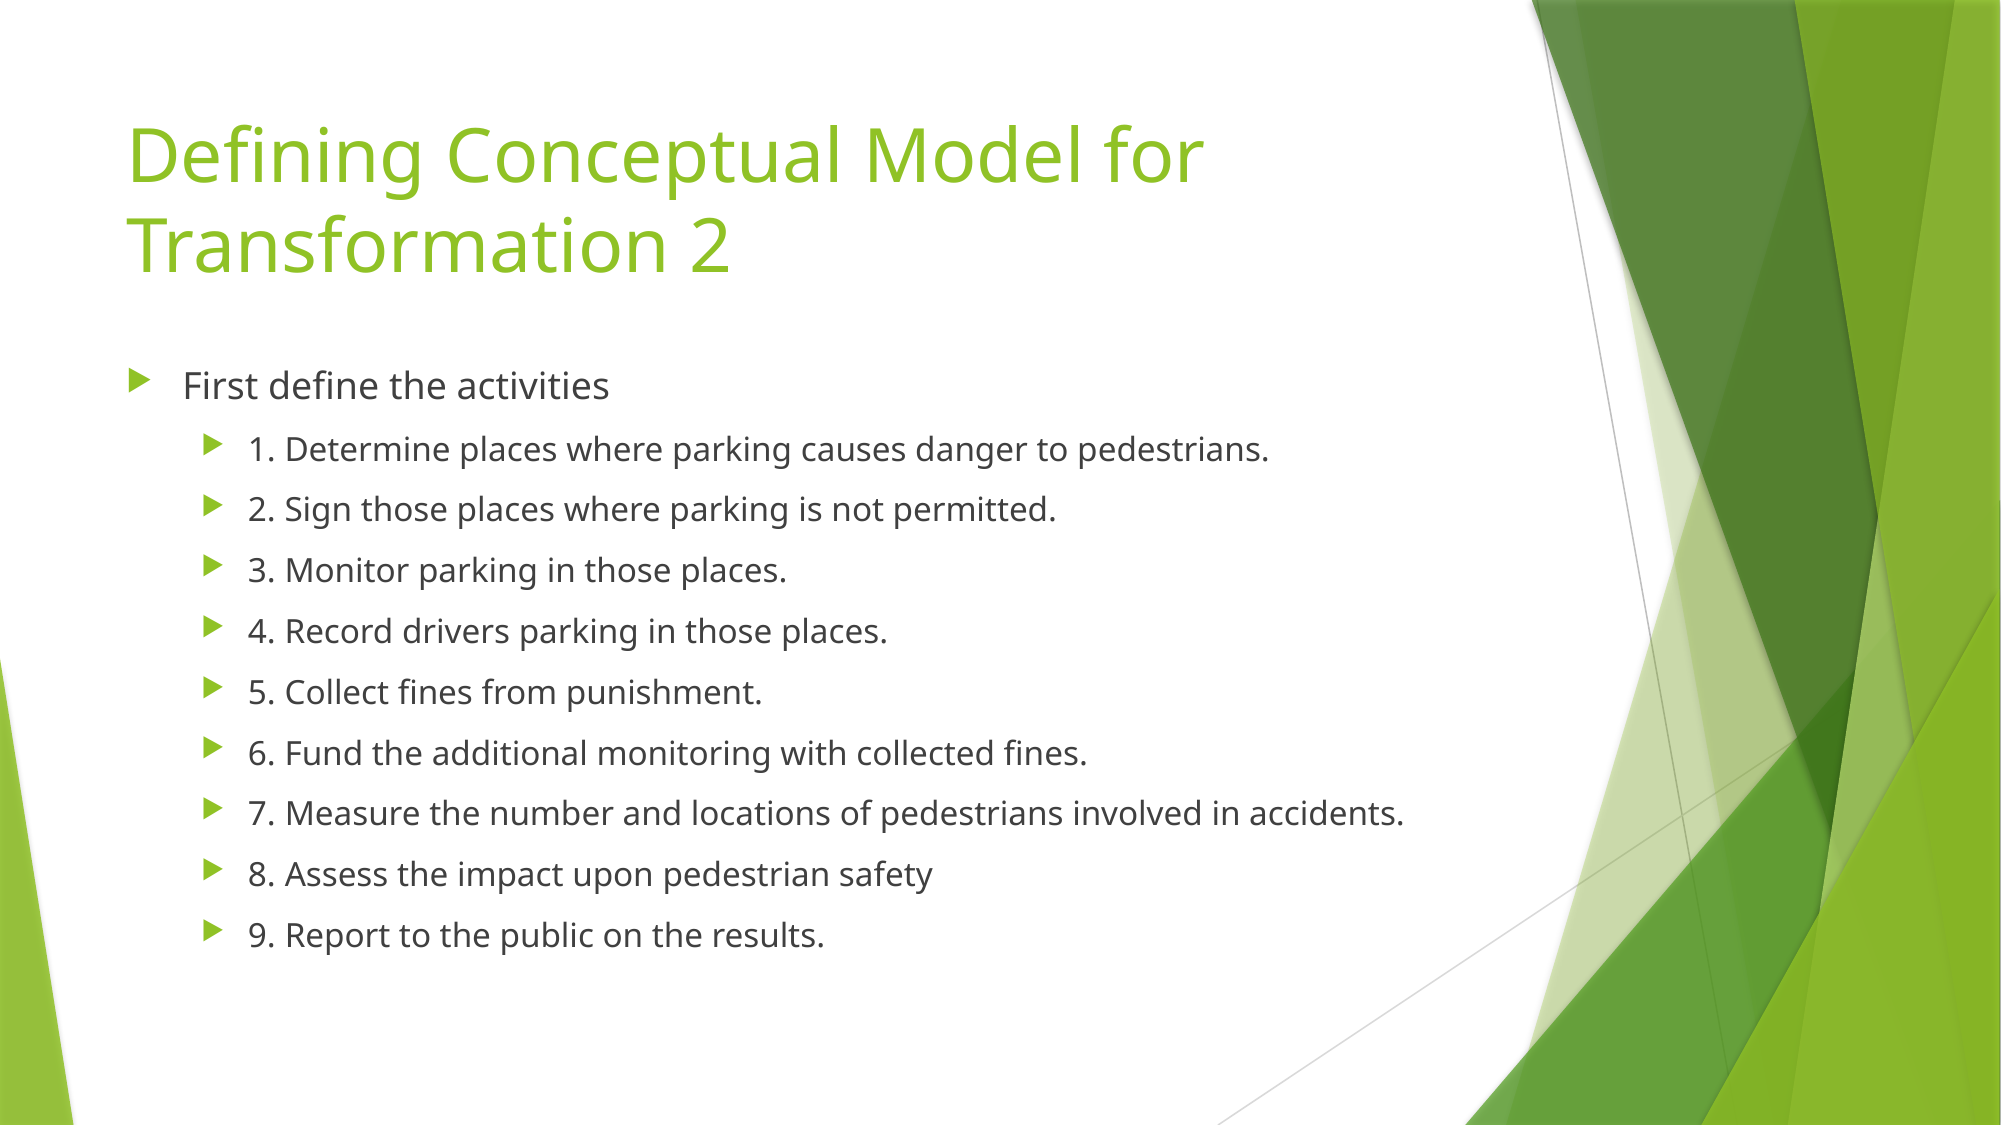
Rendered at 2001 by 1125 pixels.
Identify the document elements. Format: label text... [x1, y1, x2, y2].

title Defining Conceptual Model for Transformation 2 [111, 99, 1522, 317]
list First define the activities 1. Determine places where parking causes danger to pedestrians. 2. Sign those places where parking is not permitted. 3. Monitor parking in those places. 4. Record drivers parking in those places. 5. Collect fines from punishment. 6. Fund the additional monitoring with collected fines. 7. Measure the number and locations of pedestrians involved in accidents. 8. Assess the impact upon pedestrian safety 9. Report to the public on the results. [111, 354, 1522, 992]
